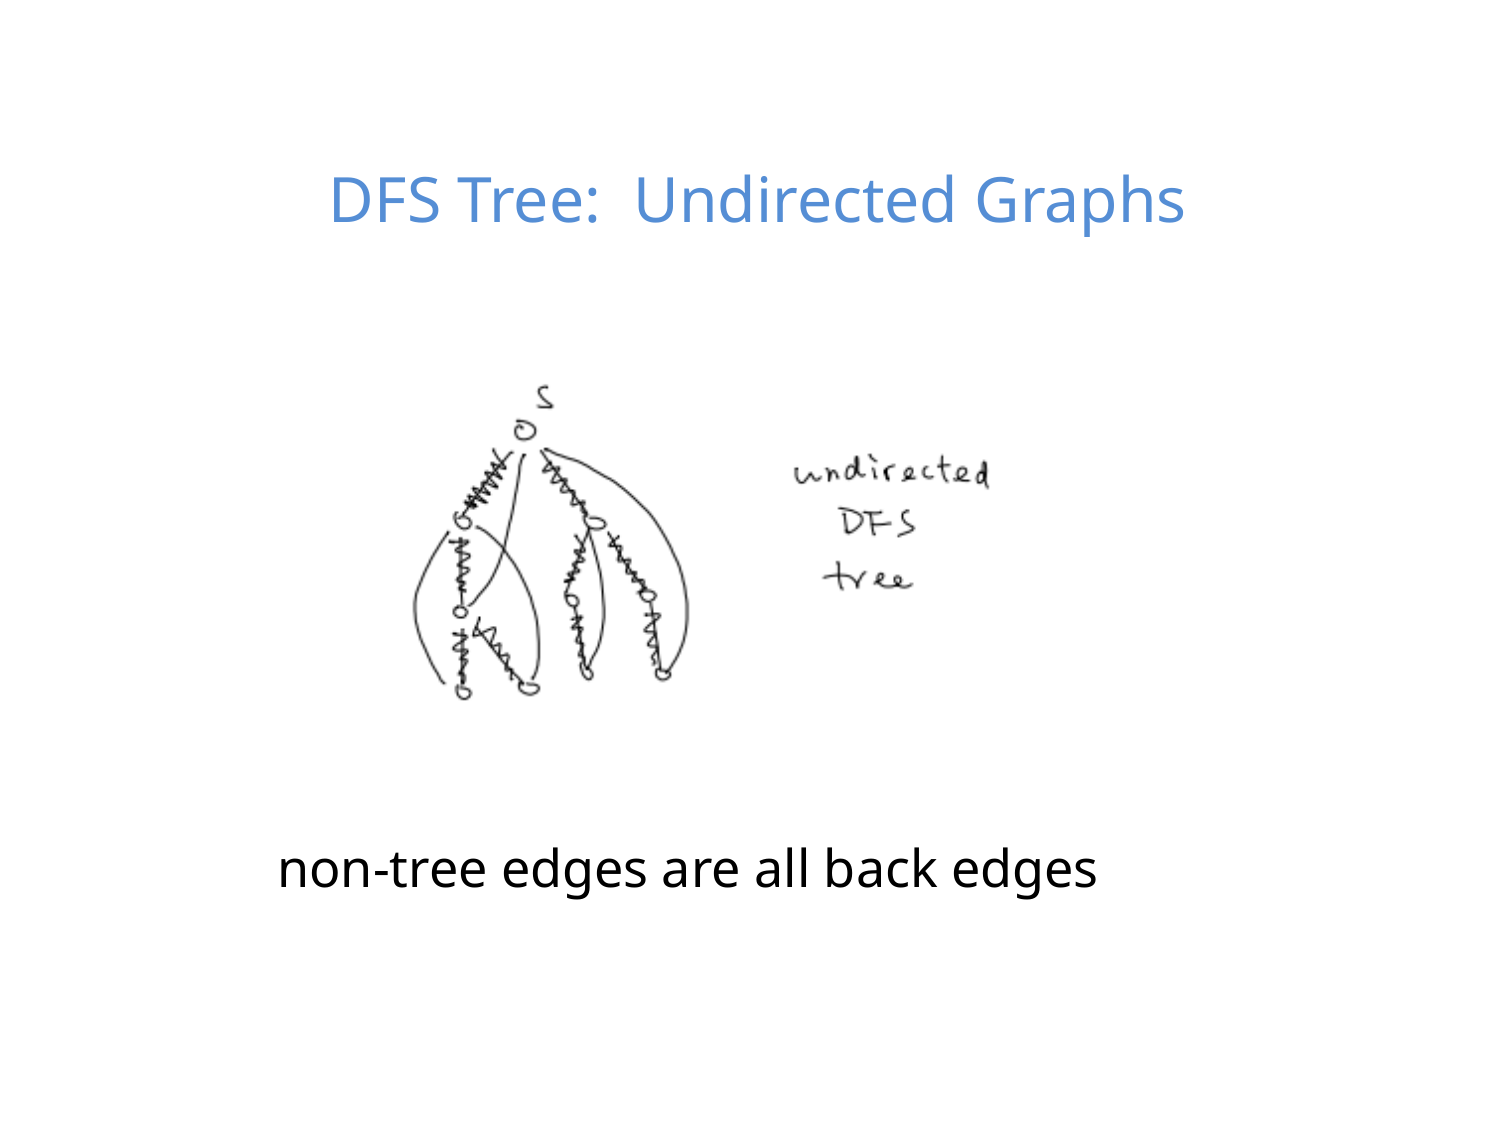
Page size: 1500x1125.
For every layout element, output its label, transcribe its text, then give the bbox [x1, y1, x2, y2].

text_box non-tree edges are all back edges [262, 827, 1500, 905]
title DFS Tree: Undirected Graphs [187, 97, 1346, 298]
picture [334, 368, 1041, 756]
